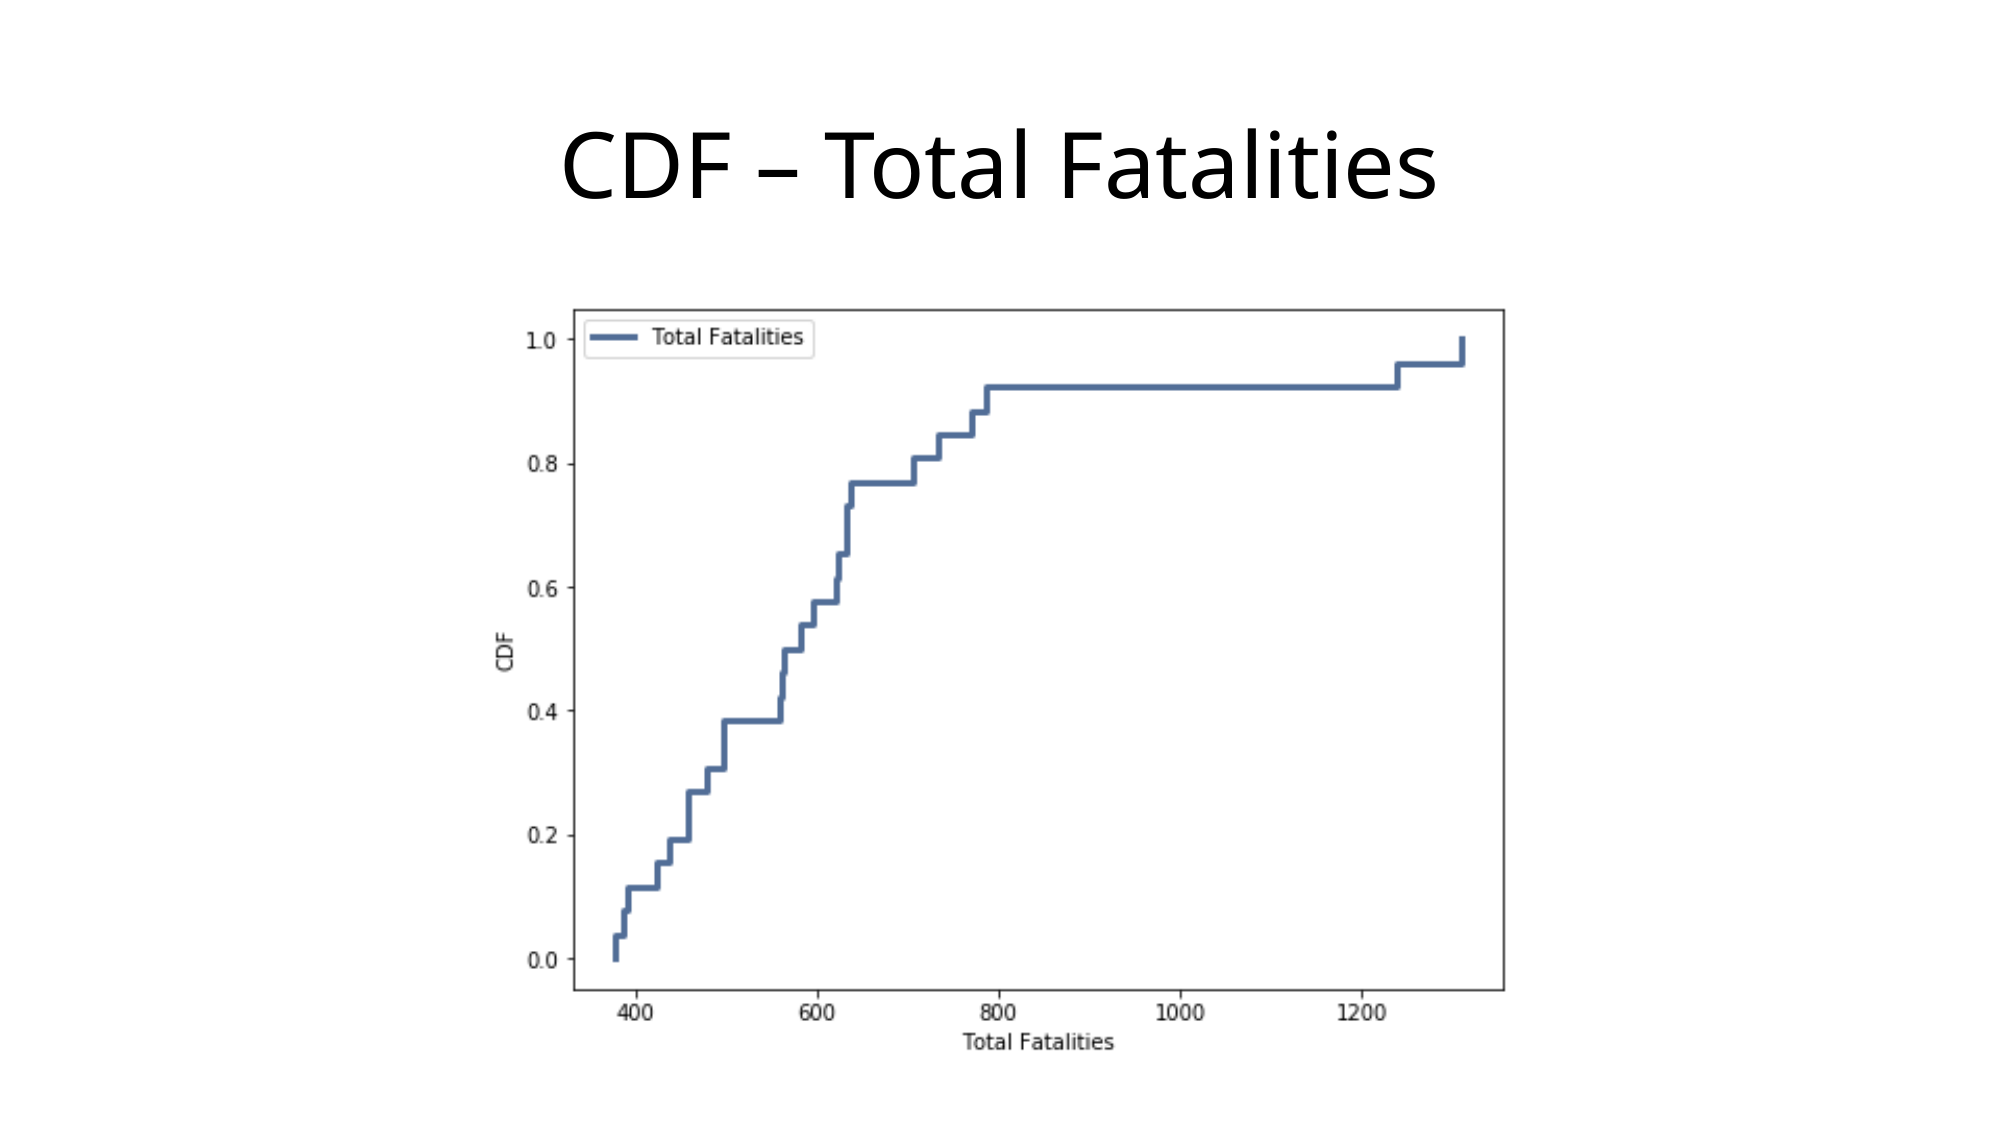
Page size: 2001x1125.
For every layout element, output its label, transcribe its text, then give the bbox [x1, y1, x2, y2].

picture [482, 295, 1518, 1069]
title CDF – Total Fatalities [137, 59, 1863, 278]
